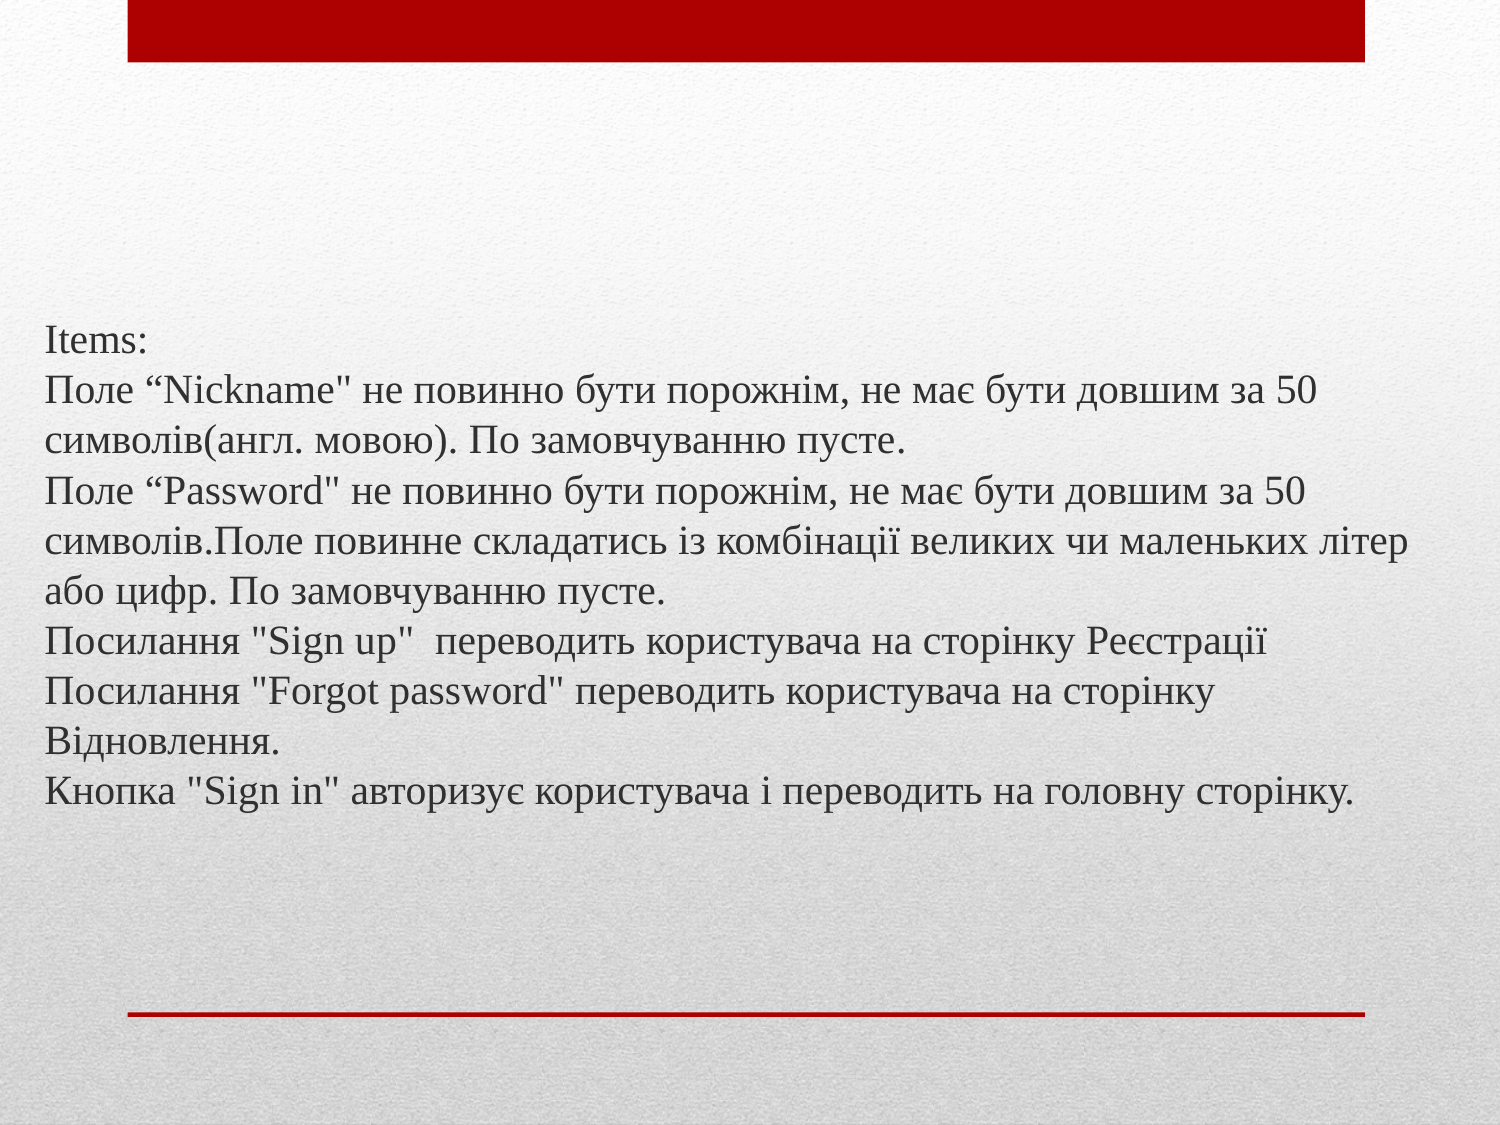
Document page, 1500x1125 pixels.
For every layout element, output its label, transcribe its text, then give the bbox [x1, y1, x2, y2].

list Items: Поле “Nickname" не повинно бути порожнім, не має бути довшим за 50 символів(англ. мовою). По замовчуванню пусте. Поле “Password" не повинно бути порожнім, не має бути довшим за 50 символів.Поле повинне складатись із комбінації великих чи маленьких літер або цифр. По замовчуванню пусте. Посилання "Sign up" переводить користувача на сторінку Реєстрації Посилання "Forgot password" переводить користувача на сторінку Відновлення. Кнопка "Sign in" авторизує користувача і переводить на головну сторінку. [29, 30, 1471, 1094]
